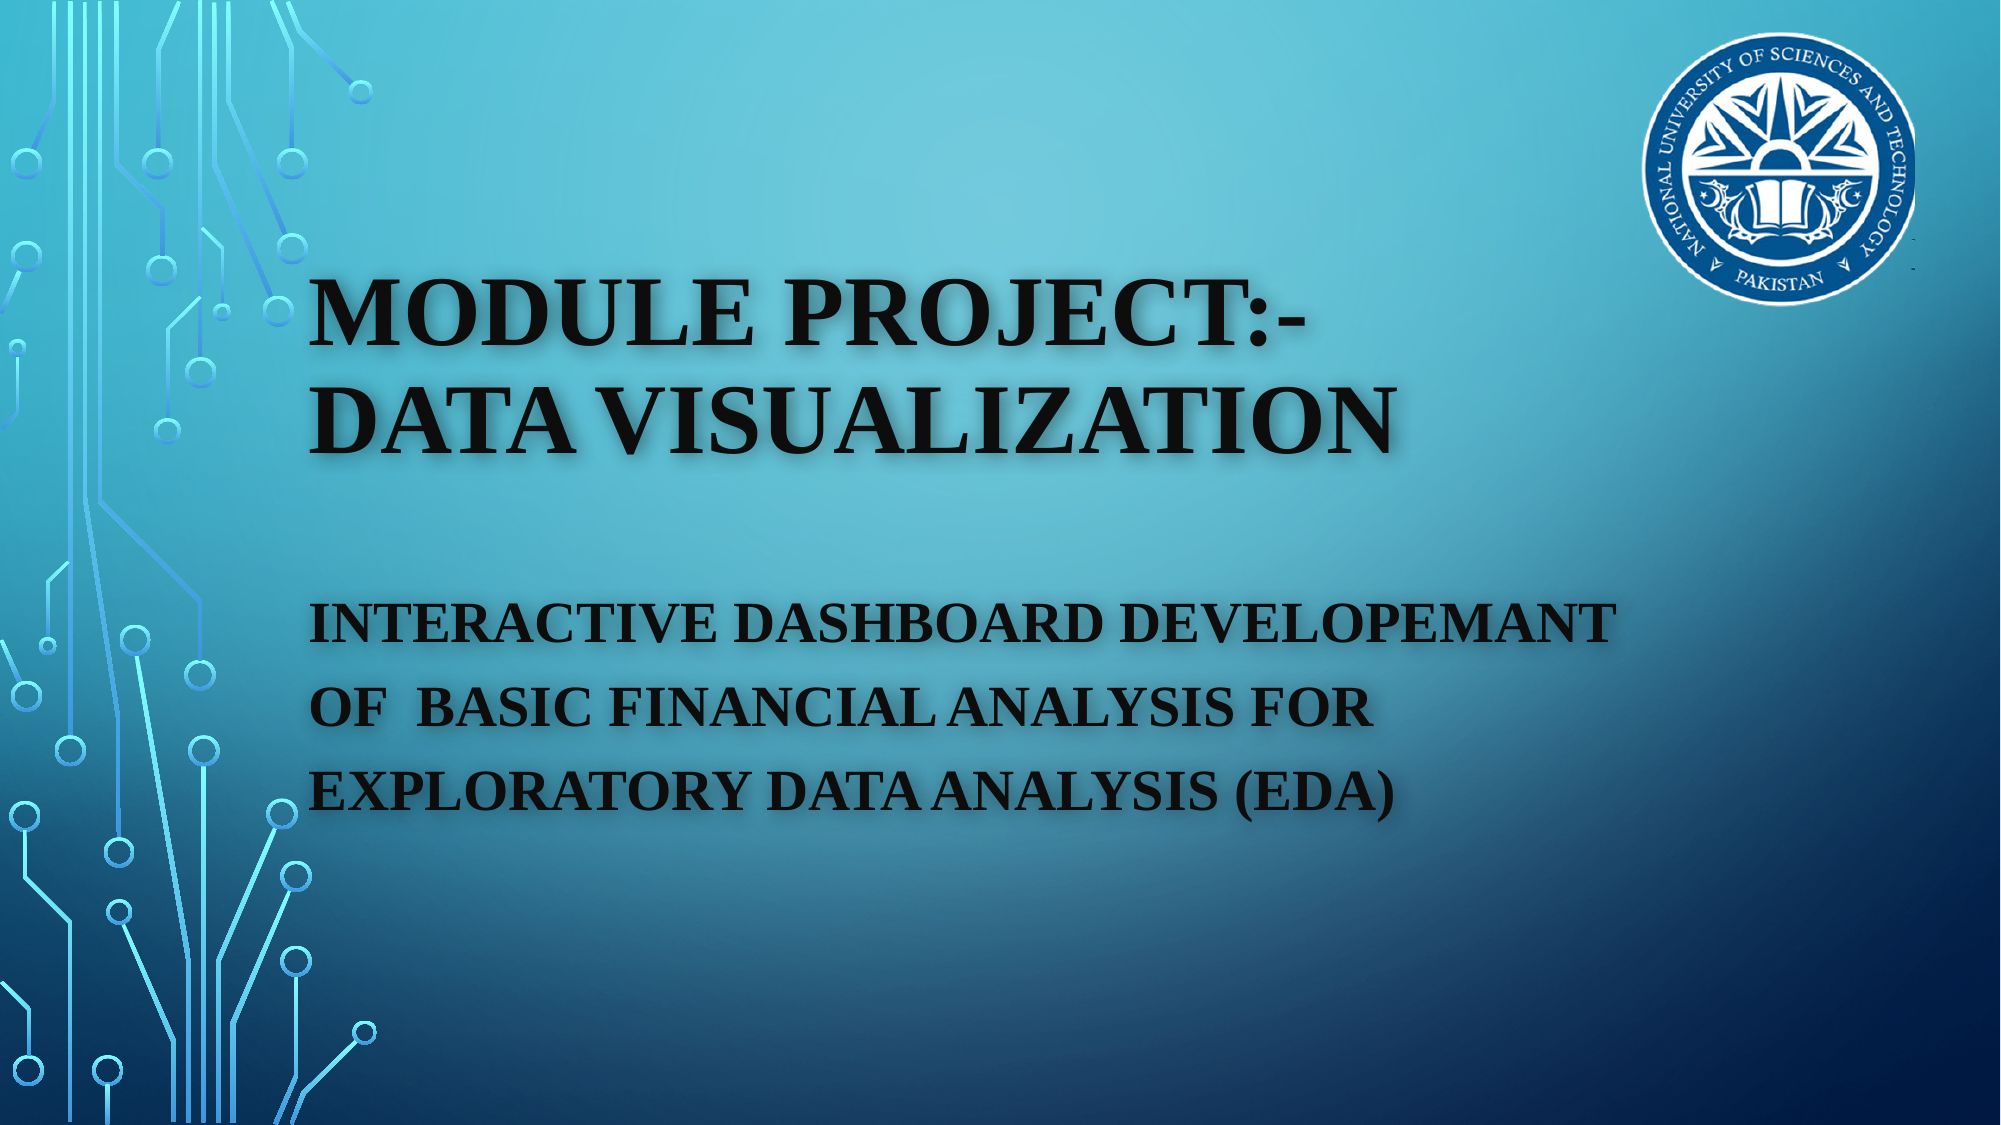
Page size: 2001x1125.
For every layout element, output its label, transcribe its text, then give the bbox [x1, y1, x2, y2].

subtitle INTERACTIVE DASHBOARD DEVELOPEMANT of BASIC Financial analysis for exploratory data analysis (EDA) [293, 562, 1707, 872]
title Module PROJECT:- data visualization [293, 90, 1736, 483]
picture [1631, 5, 1915, 336]
